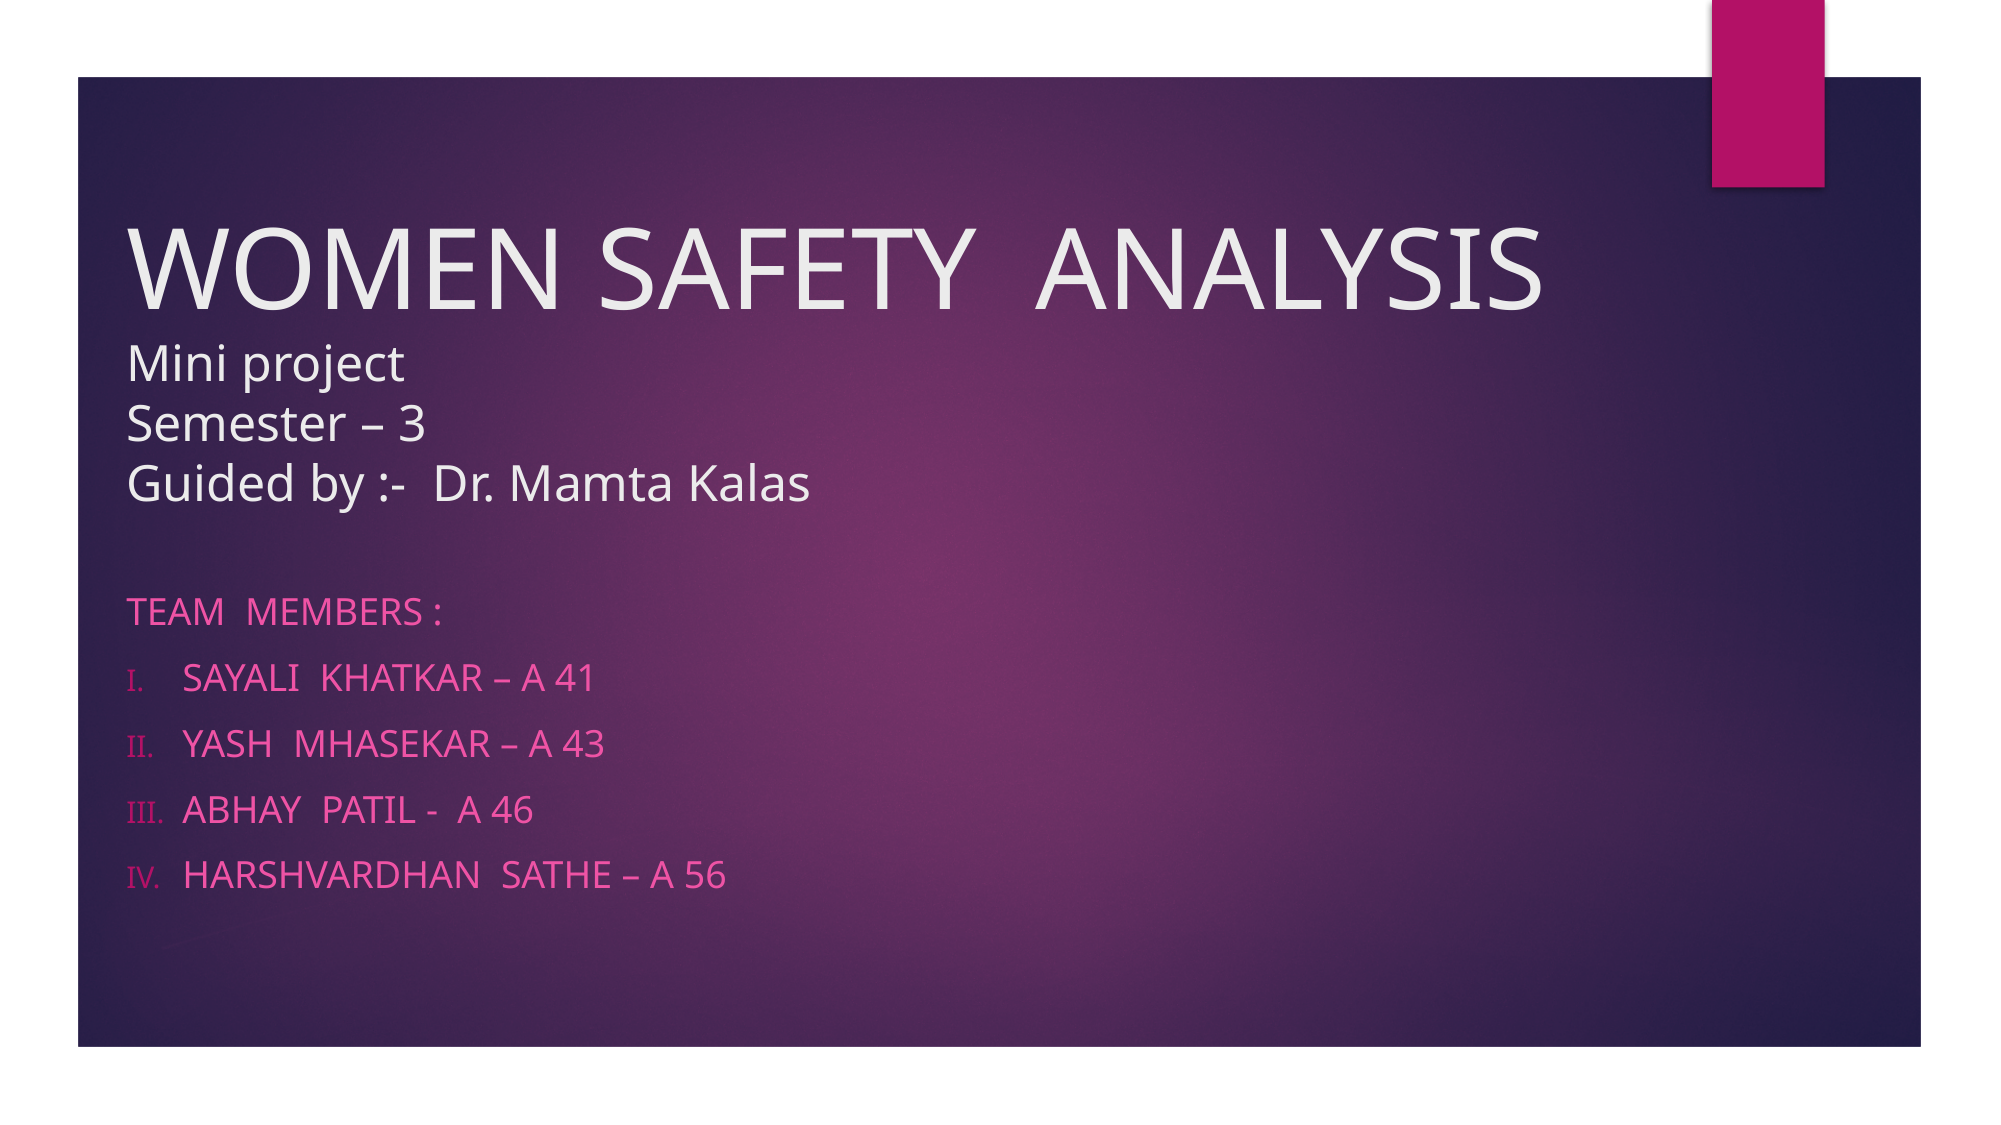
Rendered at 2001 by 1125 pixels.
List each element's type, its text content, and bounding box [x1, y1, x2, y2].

title WOMEN SAFETY ANALYSIS Mini project Semester – 3 Guided by :- Dr. Mamta Kalas [111, 145, 1750, 520]
subtitle TEAM members : Sayali khatkar – a 41 Yash mhasekar – a 43 Abhay patil - a 46 Harshvardhan sathe – a 56 [111, 580, 1259, 950]
